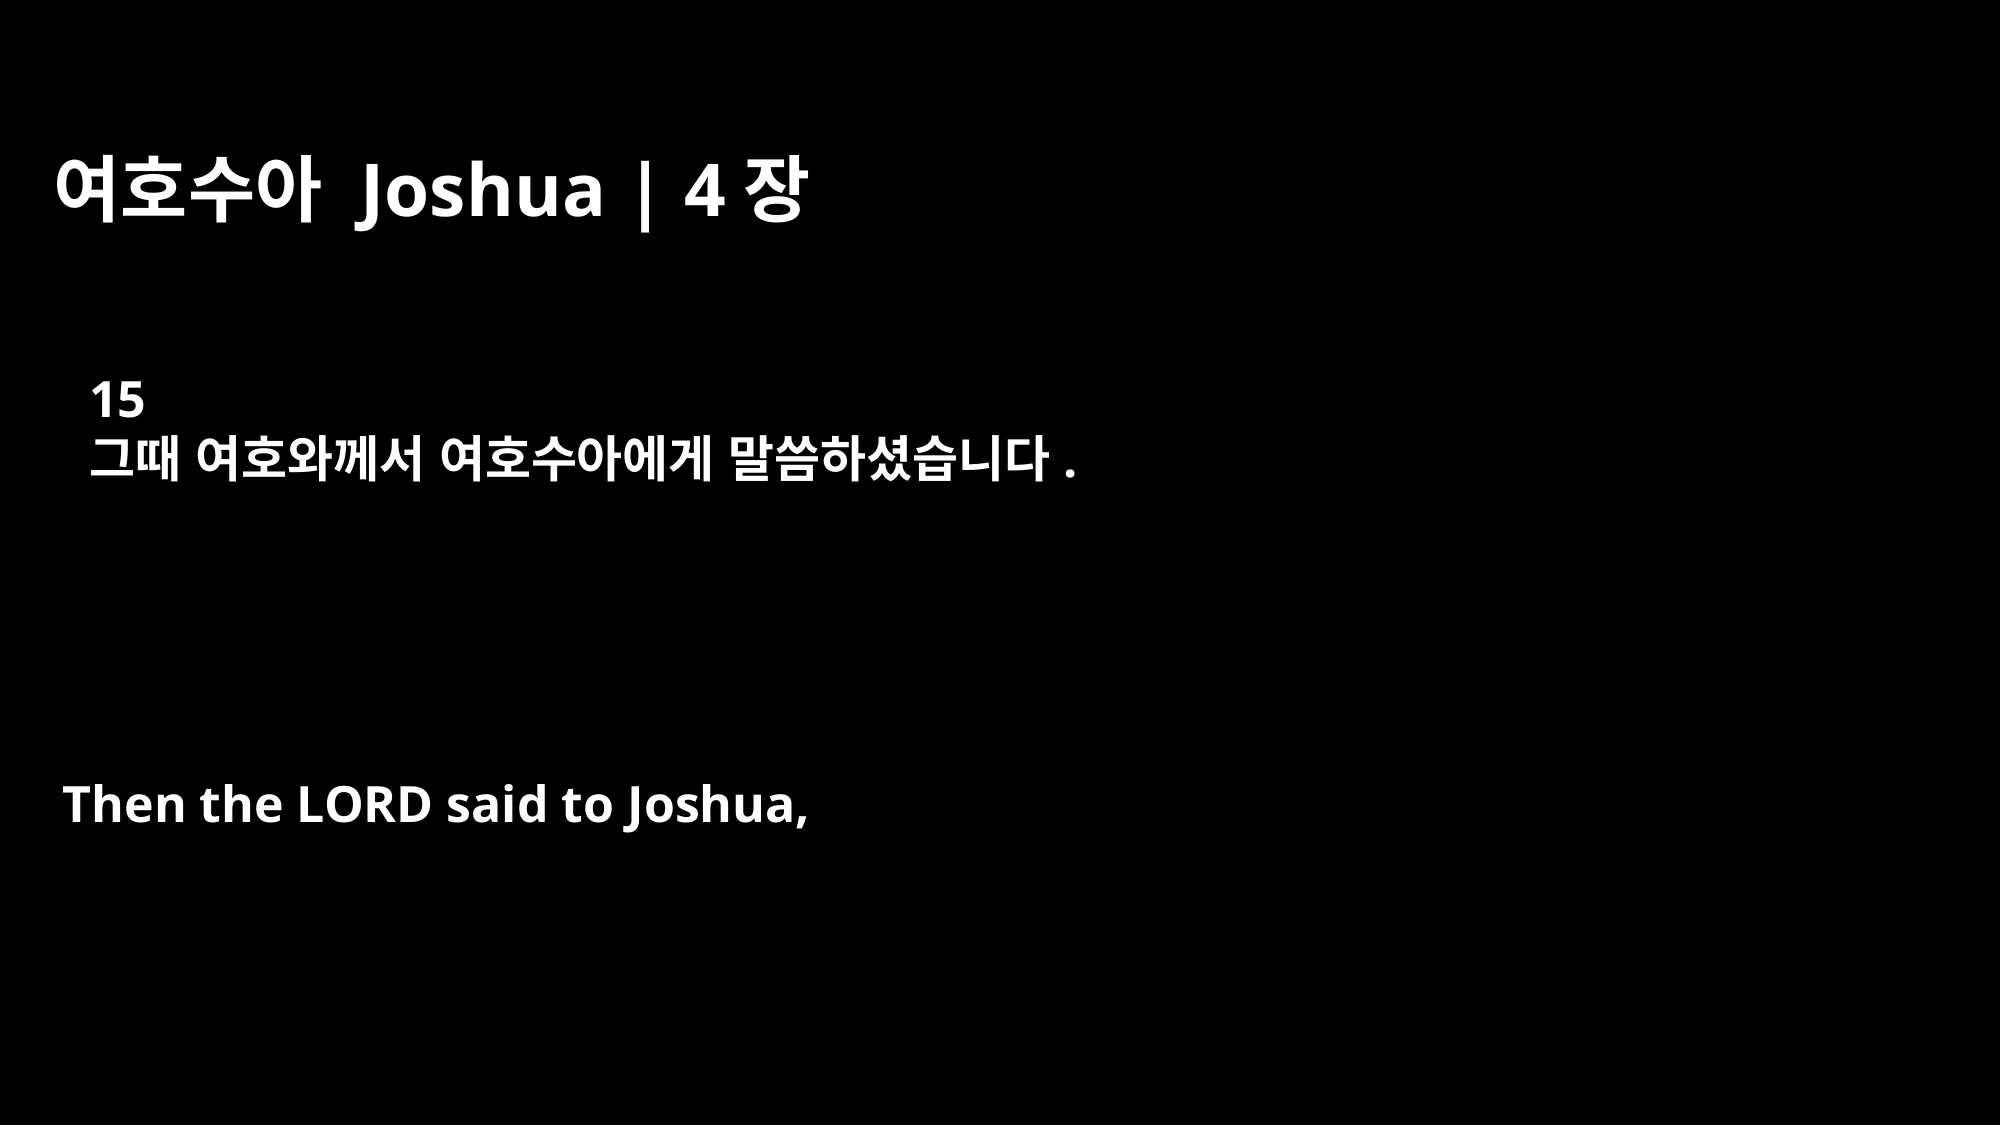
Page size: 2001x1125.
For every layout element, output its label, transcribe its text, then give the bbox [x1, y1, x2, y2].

text_box Then the LORD said to Joshua, [48, 764, 825, 840]
text_box 15 그때 여호와께서 여호수아에게 말씀하셨습니다. [74, 359, 1093, 495]
text_box 여호수아 Joshua | 4장 [38, 136, 826, 239]
